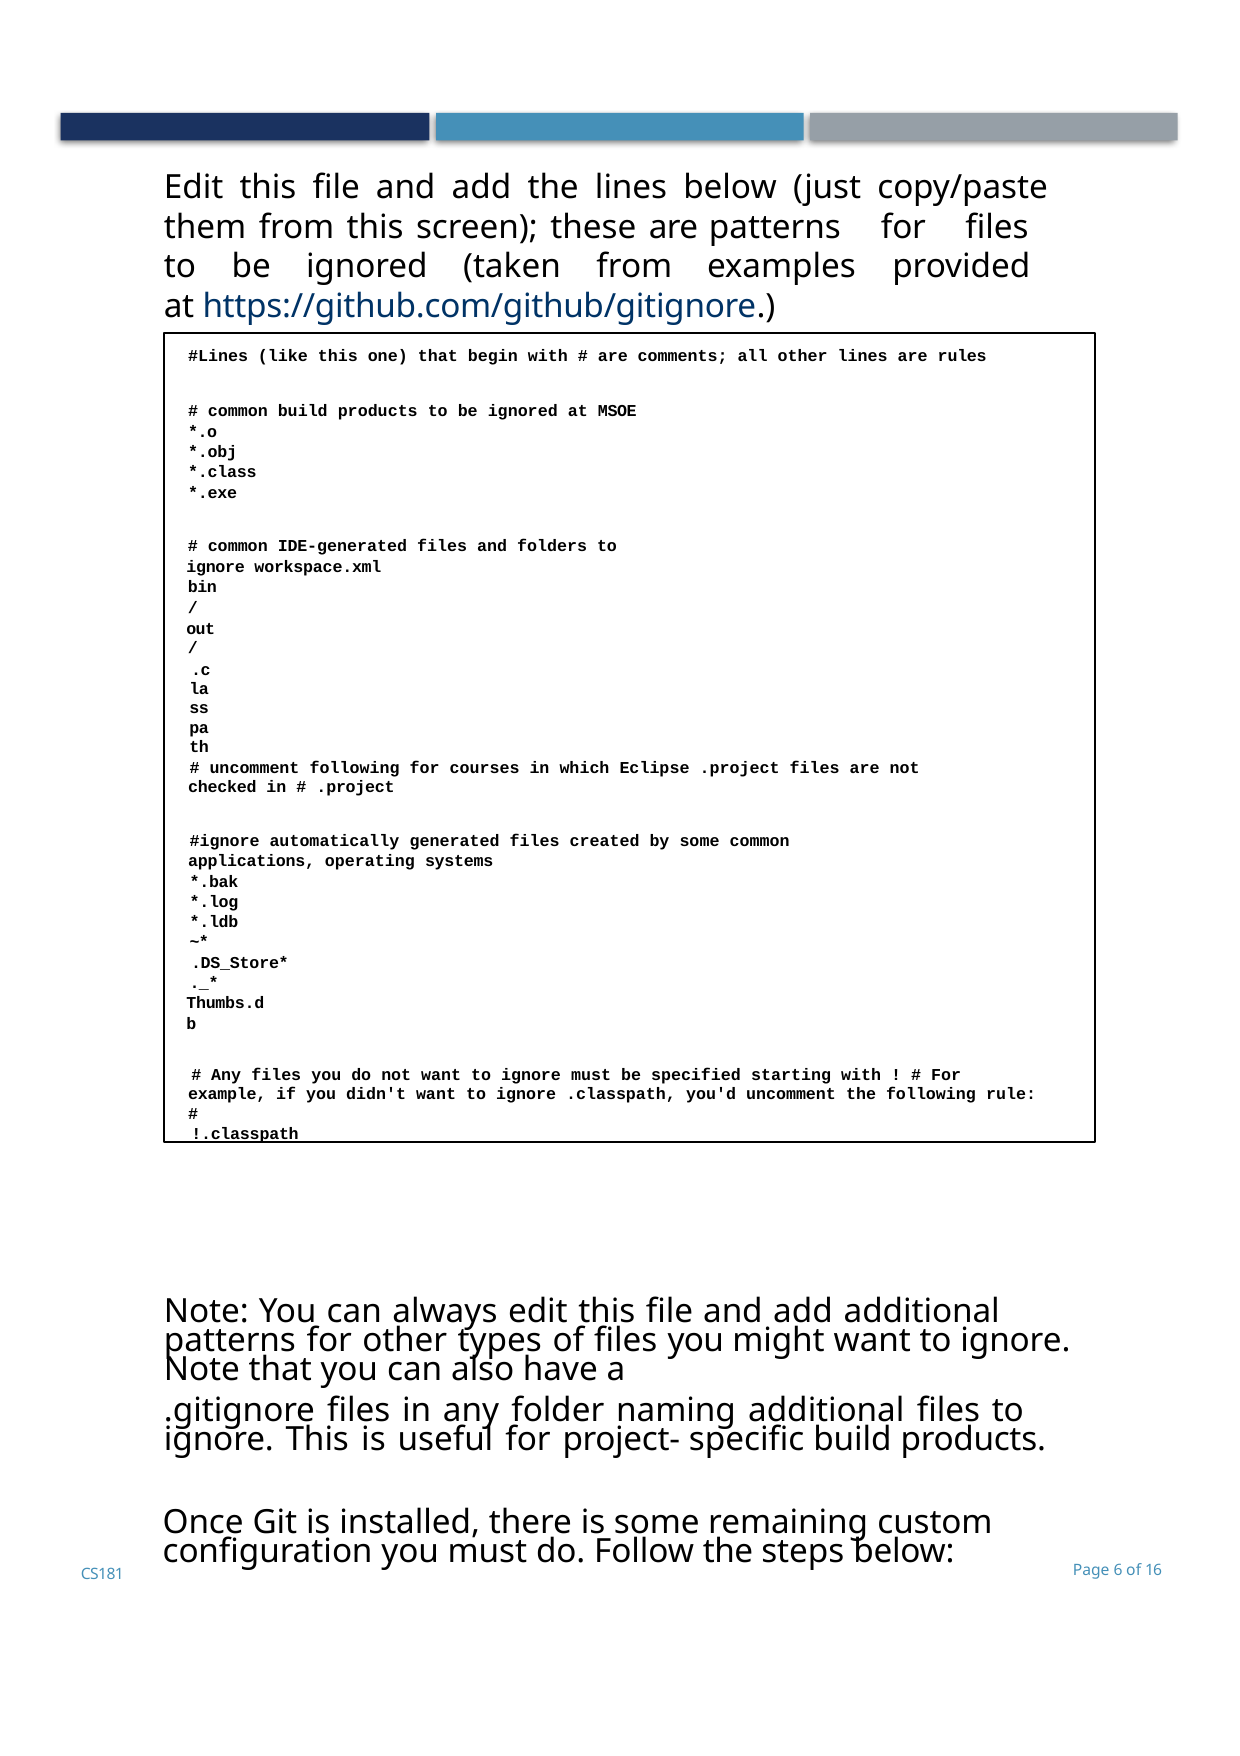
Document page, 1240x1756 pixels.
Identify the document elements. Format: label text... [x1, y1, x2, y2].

text_box Note: You can always edit this file and add additional patterns for other types of files you might want to ignore. Note that you can also have a .gitignore files in any folder naming additional files to ignore. This is useful for project- specific build products. [161, 1296, 1092, 1457]
footer CS181 [78, 1060, 740, 1756]
slide_number Page 6 of 16 [1057, 1062, 1162, 1756]
text_box #Lines (like this one) that begin with # are comments; all other lines are rules # common build products to be ignored at MSOE *.o *.obj *.class *.exe # common IDE-generated files and folders to ignore workspace.xml bin / out / .classpath # uncomment following for courses in which Eclipse .project files are not checked in # .project #ignore automatically generated files created by some common applications, operating systems *.bak *.log *.ldb ~* .DS_Store* ._* Thumbs.d b # Any files you do not want to ignore must be specified starting with ! # For example, if you didn't want to ignore .classpath, you'd uncomment the following rule: # !.classpath [164, 333, 1096, 1143]
text_box Edit this file and add the lines below (just copy/paste them from this screen); these are patterns for files to be ignored (taken from examples provided at https://github.com/github/gitignore.) [161, 164, 1050, 326]
text_box Once Git is installed, there is some remaining custom configuration you must do. Follow the steps below: [160, 1507, 1092, 1569]
